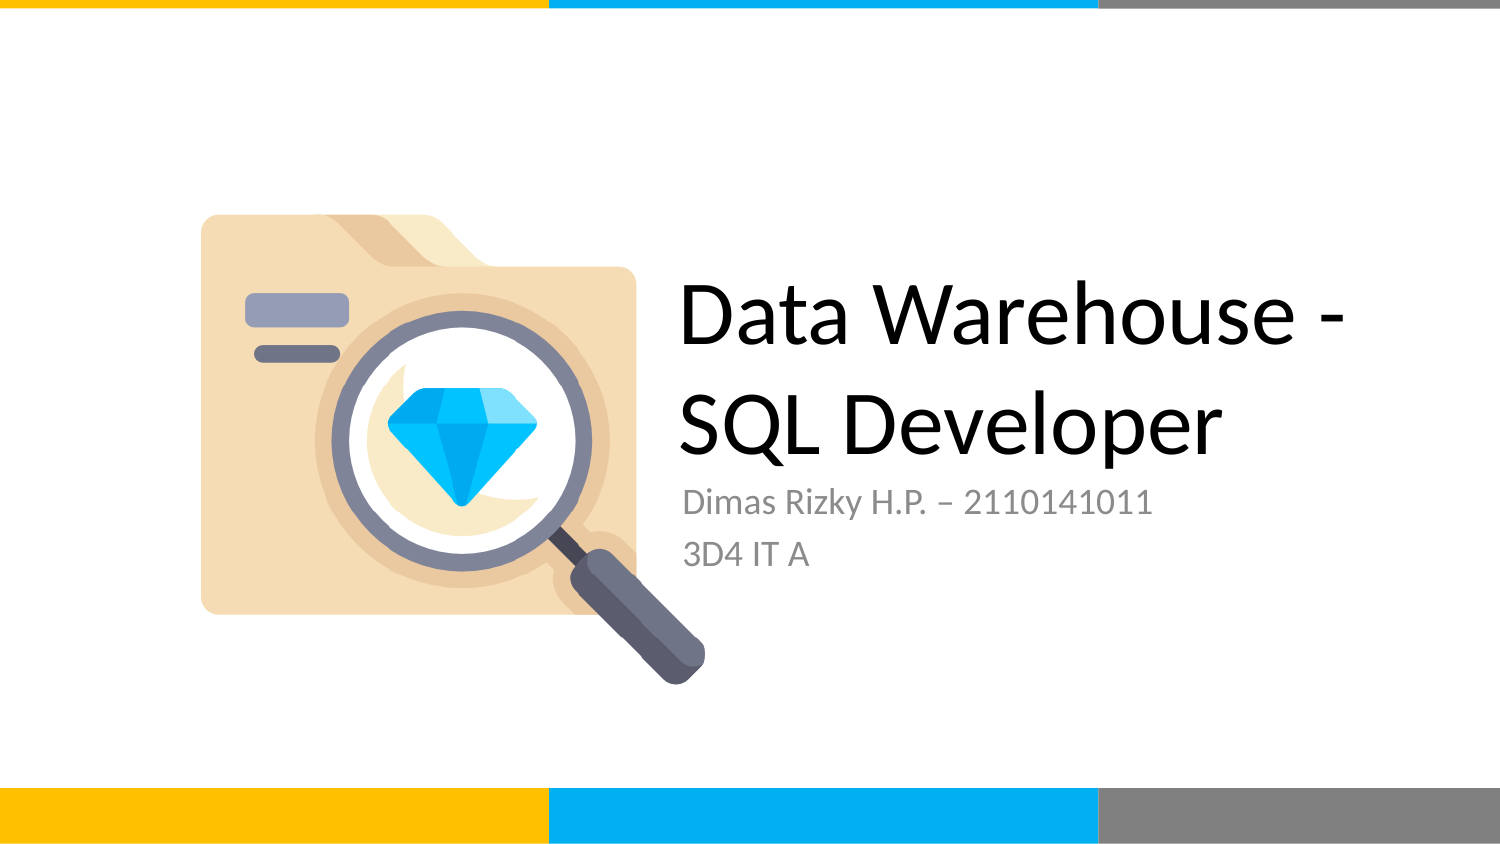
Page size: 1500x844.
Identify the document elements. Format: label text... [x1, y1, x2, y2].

text_box [547, 786, 1096, 844]
text_box [547, 0, 1096, 10]
text_box [1096, 786, 1500, 844]
picture [201, 197, 706, 702]
text_box [0, 0, 547, 10]
text_box [1096, 0, 1500, 11]
text_box [0, 786, 547, 844]
subtitle Dimas Rizky H.P. – 2110141011 3D4 IT A [710, 469, 1264, 685]
title Data Warehouse - SQL Developer [710, 244, 1388, 481]
